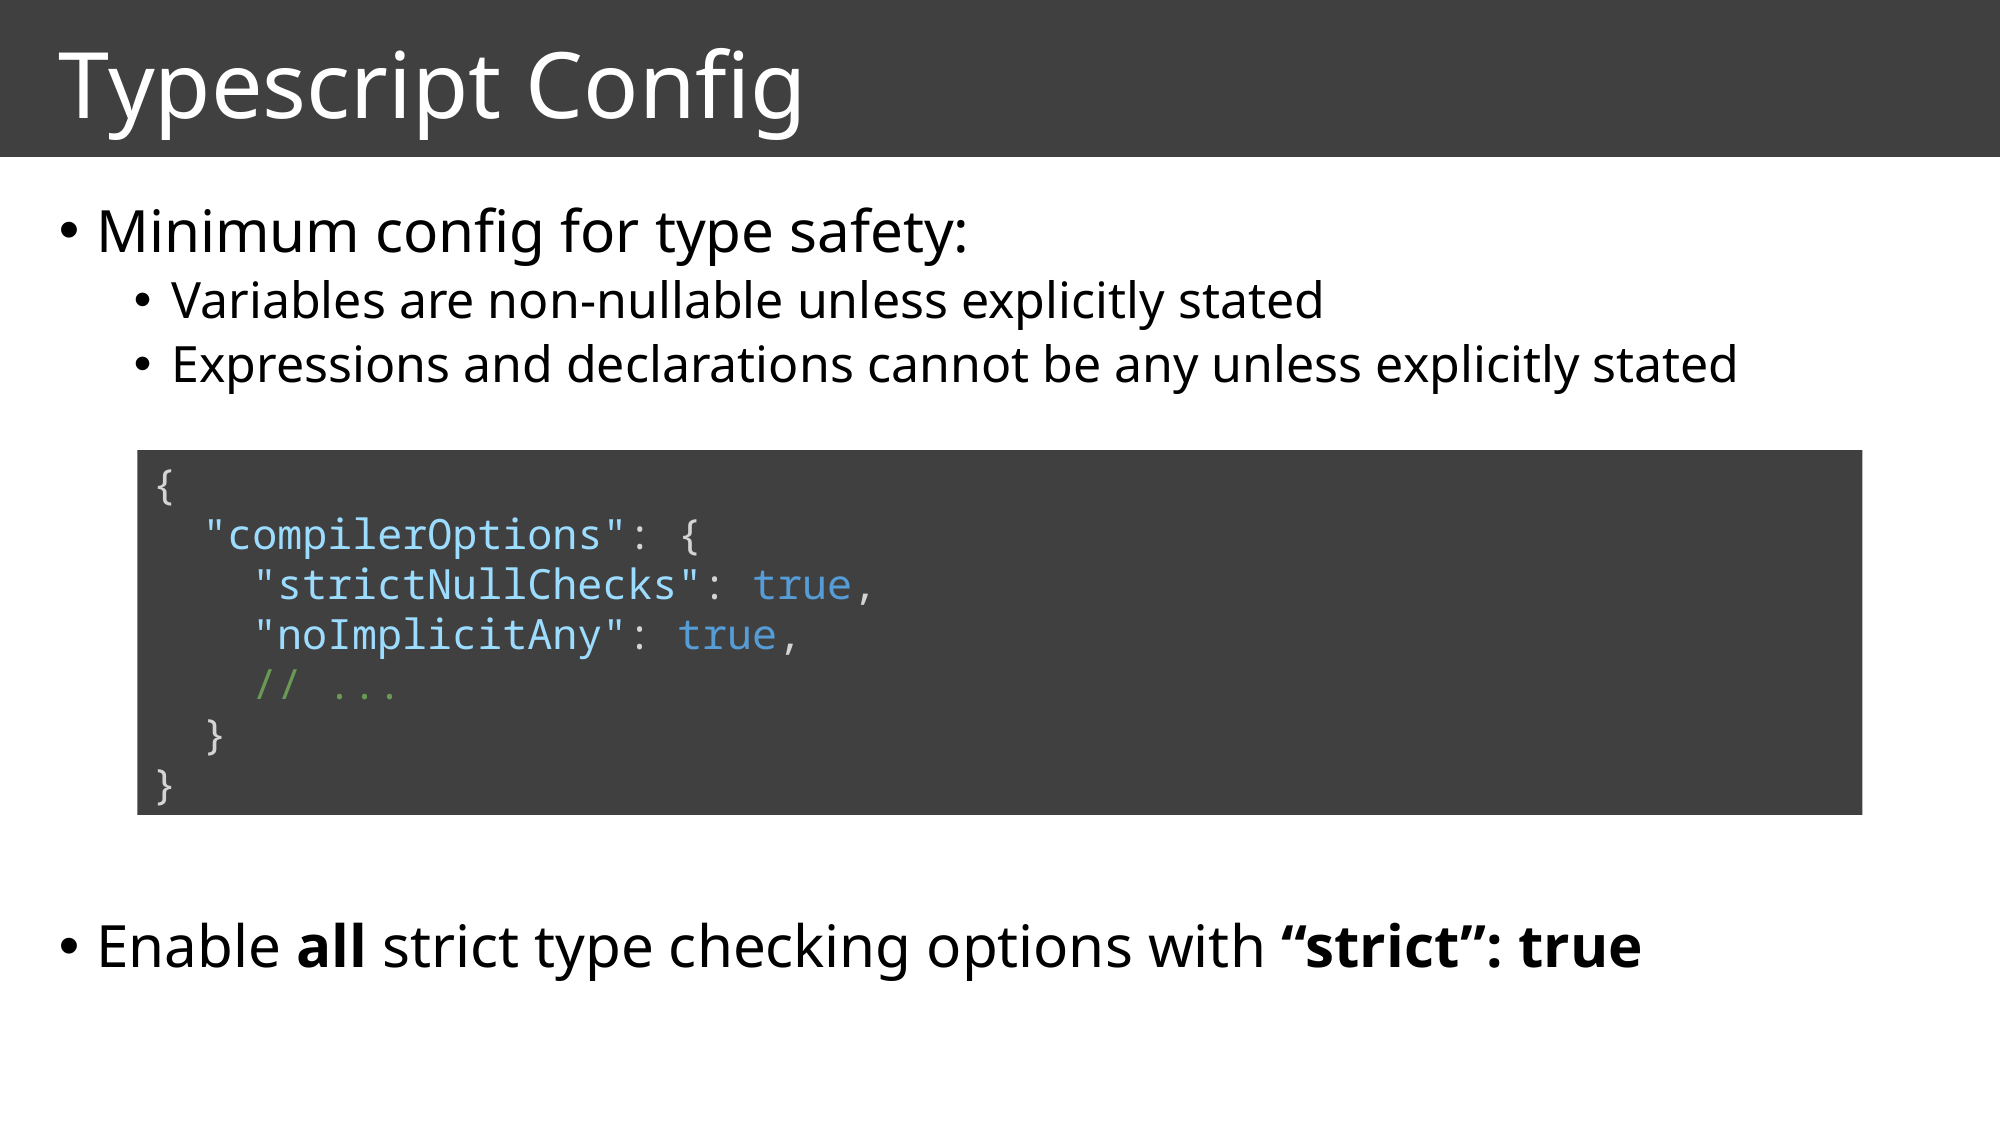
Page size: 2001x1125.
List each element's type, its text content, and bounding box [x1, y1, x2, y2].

title Typescript Config [43, 0, 1956, 178]
list Minimum config for type safety: Variables are non-nullable unless explicitly stated Expressions and declarations cannot be any unless explicitly stated Enable all strict type checking options with “strict”: true [43, 194, 1956, 1017]
text_box { "compilerOptions": { "strictNullChecks": true, "noImplicitAny": true, // ... } } [137, 450, 1863, 815]
